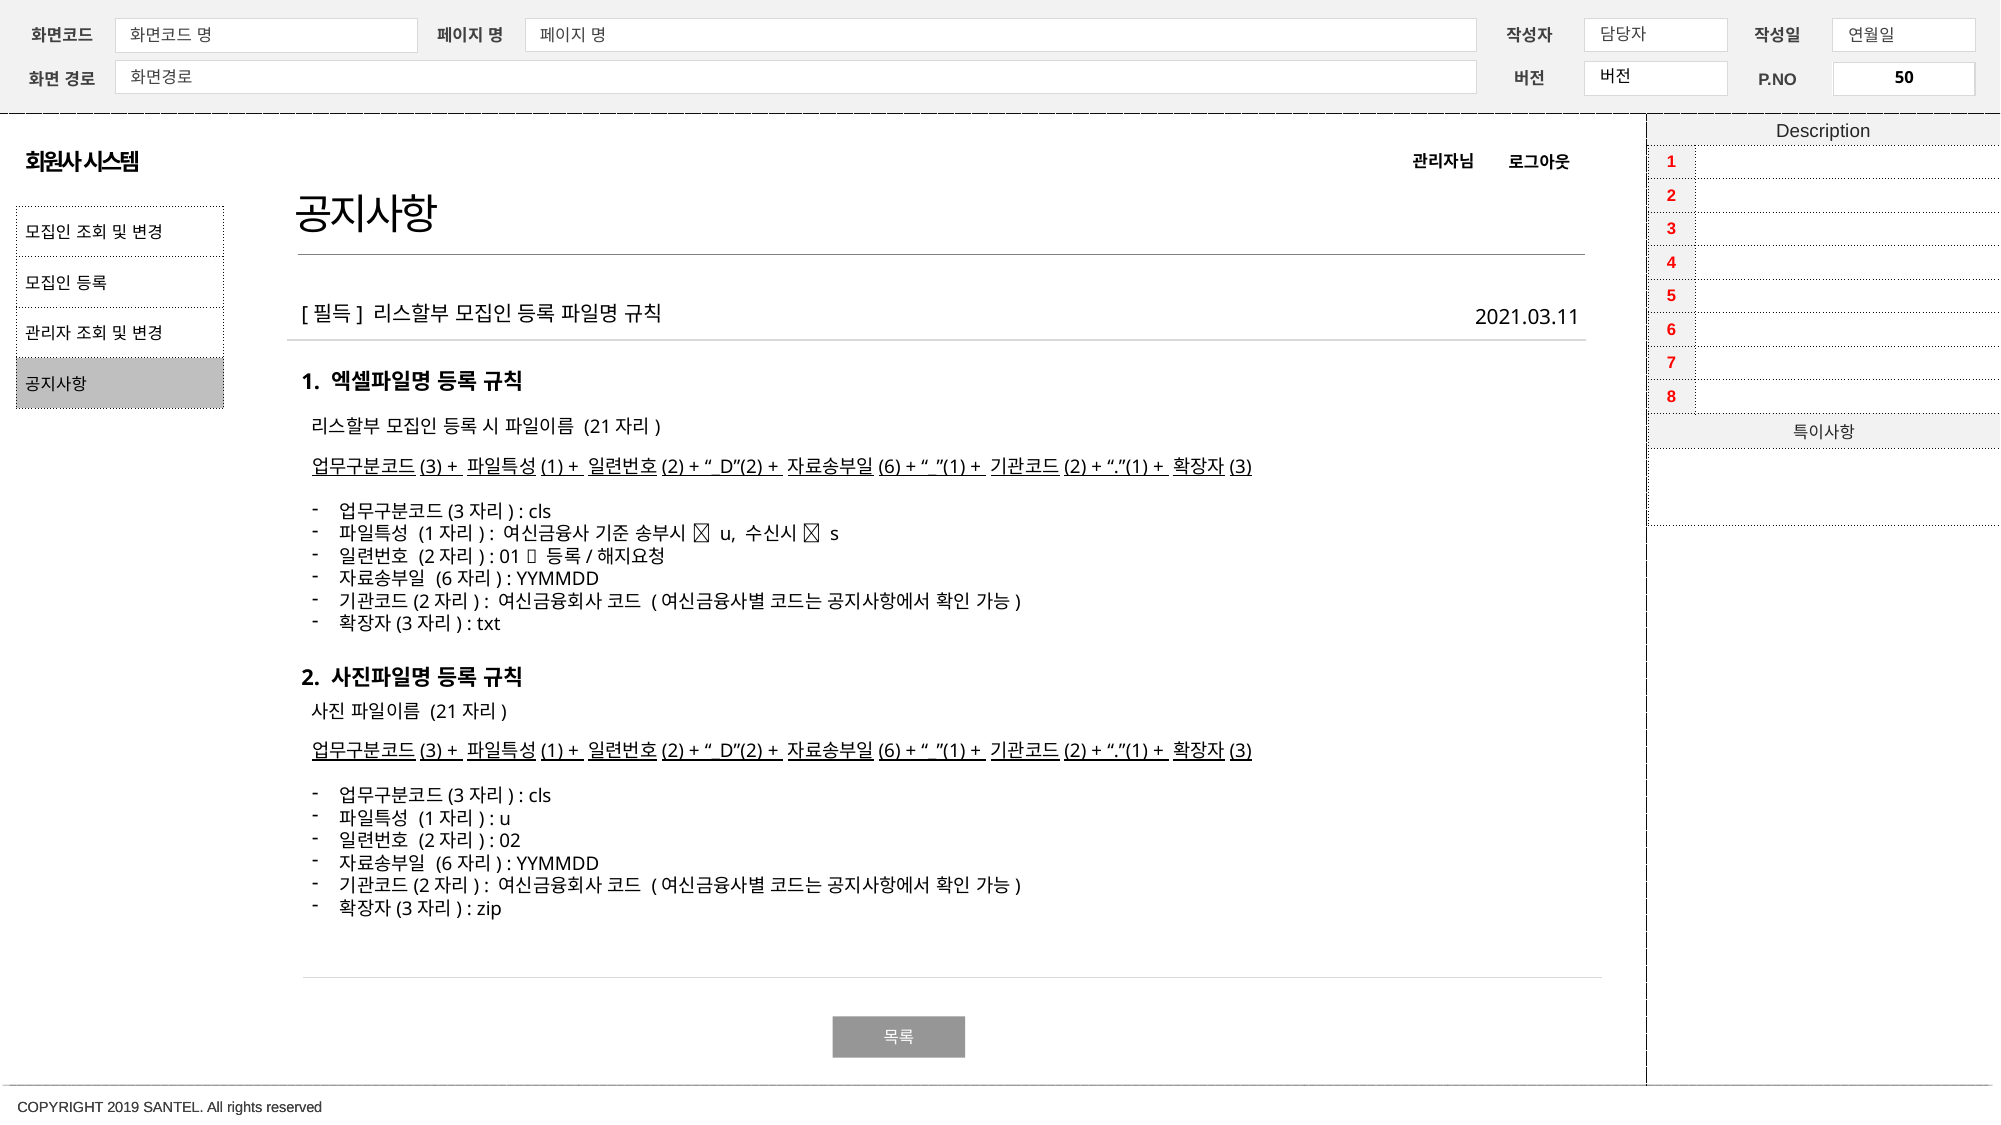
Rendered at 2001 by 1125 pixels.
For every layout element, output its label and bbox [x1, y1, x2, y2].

text_box [831, 1014, 967, 1060]
table_header [1648, 145, 2000, 179]
text_box [10, 140, 218, 183]
table_header [16, 207, 224, 257]
text_box [279, 179, 646, 245]
text_box [286, 293, 1085, 333]
text_box [297, 447, 1586, 642]
text_box [297, 407, 722, 445]
text_box [1460, 296, 1600, 337]
table_cell [1648, 179, 2000, 525]
text_box [286, 360, 576, 402]
text_box [286, 656, 1586, 927]
table_cell [16, 257, 224, 408]
text_box [1398, 143, 1603, 179]
